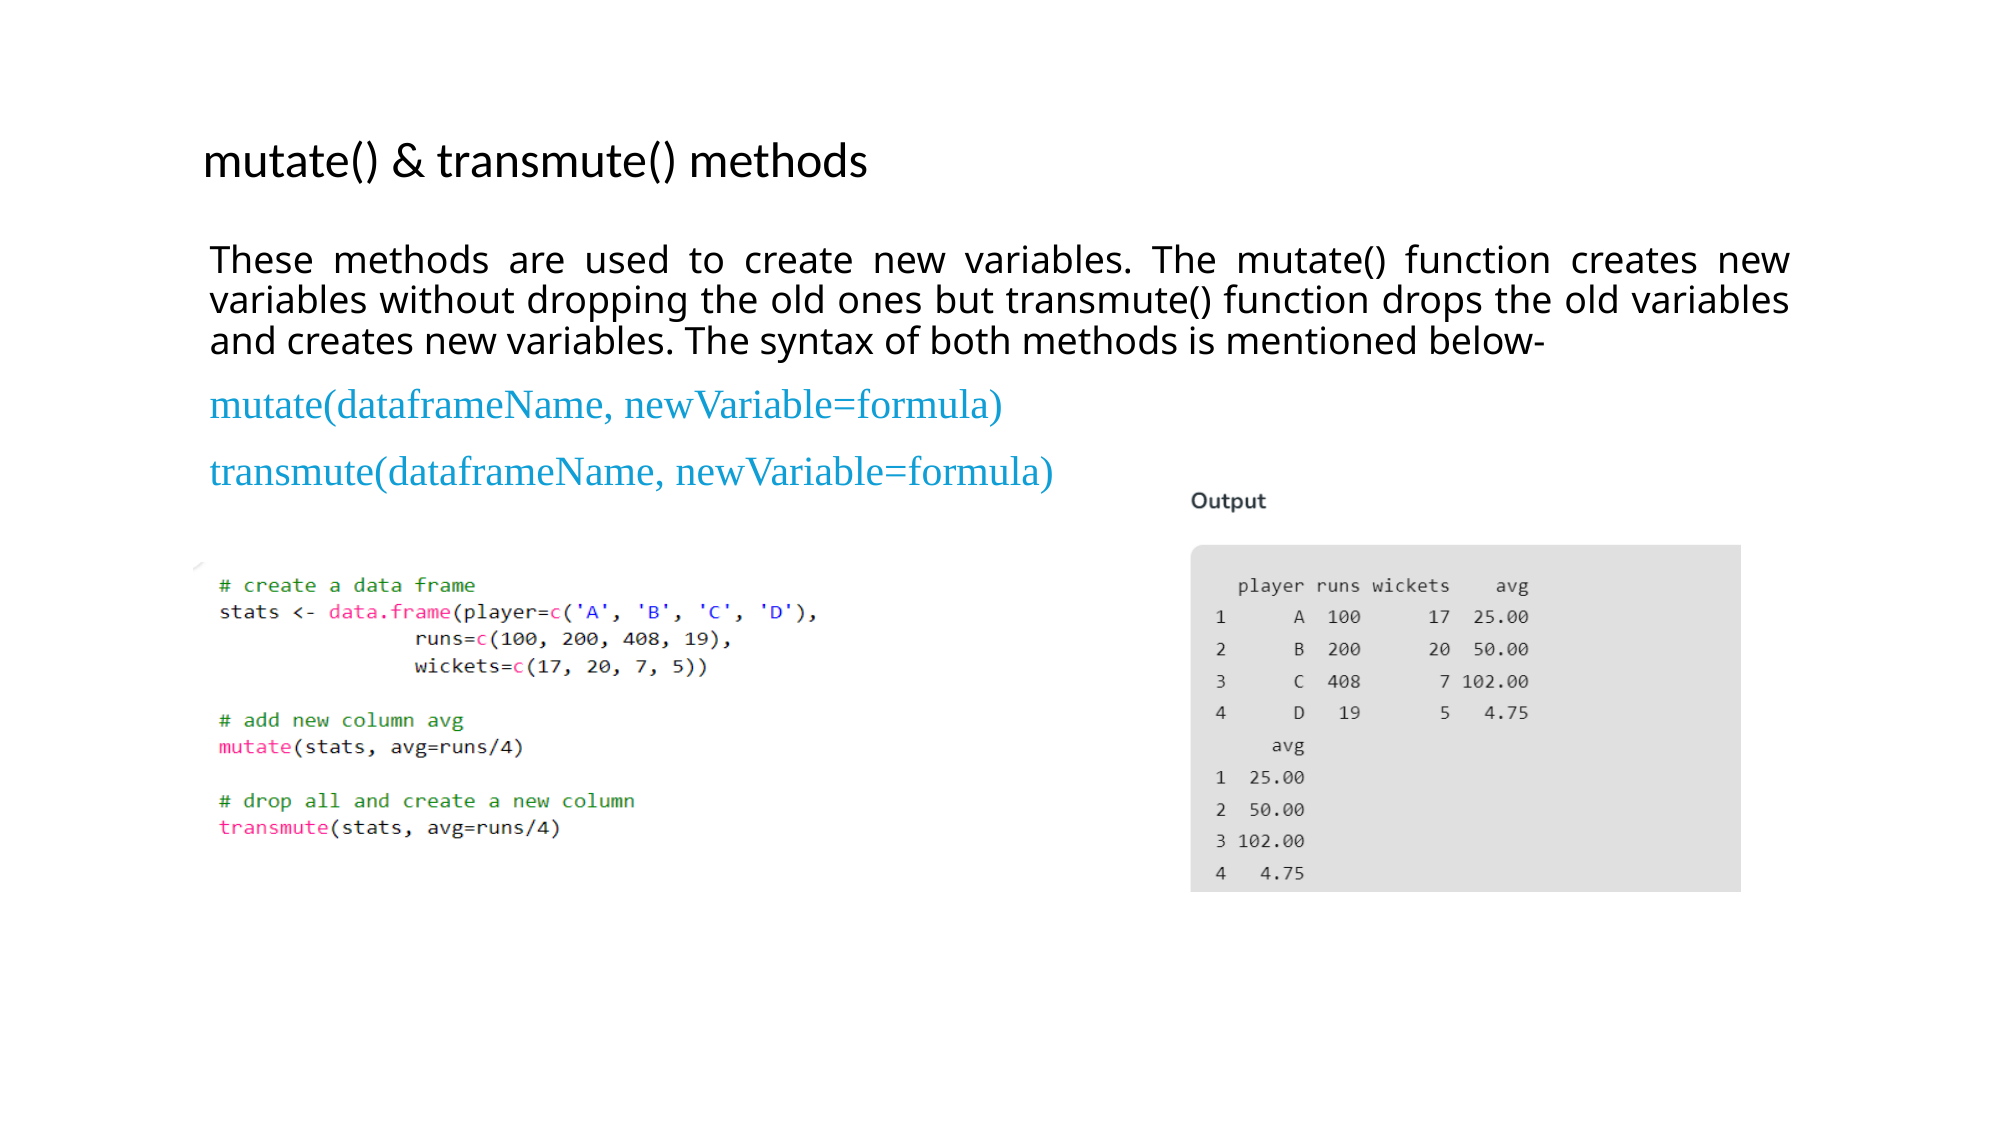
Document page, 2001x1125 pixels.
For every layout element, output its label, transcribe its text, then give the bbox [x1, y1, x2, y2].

picture [192, 561, 827, 845]
picture [1174, 474, 1742, 893]
list These methods are used to create new variables. The mutate() function creates new variables without dropping the old ones but transmute() function drops the old variables and creates new variables. The syntax of both methods is mentioned below- mutate(dataframeName, newVariable=formula) transmute(dataframeName, newVariable=formula) [186, 233, 1807, 1020]
title mutate() & transmute() methods [187, 89, 1808, 234]
